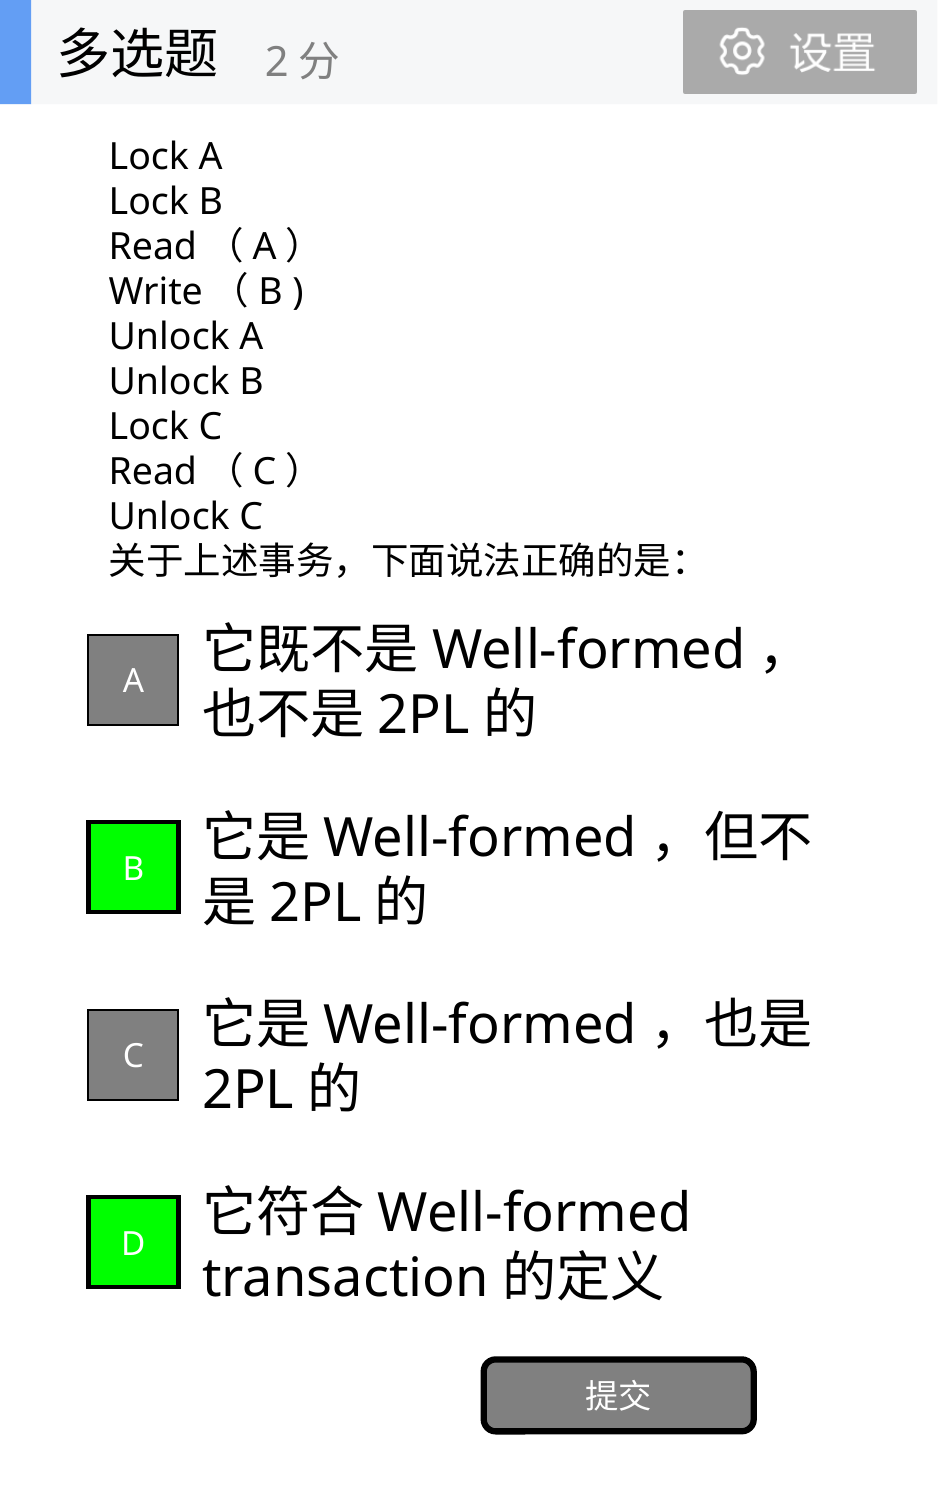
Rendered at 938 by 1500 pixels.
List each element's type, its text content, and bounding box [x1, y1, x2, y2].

text_box 提交 [482, 1358, 755, 1433]
text_box 它是Well-formed，但不是2PL的 [187, 796, 844, 938]
text_box 它是Well-formed，也是2PL的 [187, 984, 844, 1125]
picture [683, 10, 917, 94]
text_box C [87, 1009, 179, 1101]
text_box 它符合Well-formed transaction的定义 [187, 1171, 844, 1313]
text_box B [87, 821, 179, 913]
text_box A [87, 634, 179, 726]
text_box D [87, 1196, 179, 1288]
text_box Lock A Lock B Read（A） Write（B ) Unlock A Unlock B Lock C Read（C） Unlock C 关于上述事务，下面说法正确的是： [93, 105, 844, 610]
text_box 它既不是Well-formed，也不是2PL的 [187, 609, 844, 750]
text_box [0, 0, 938, 105]
